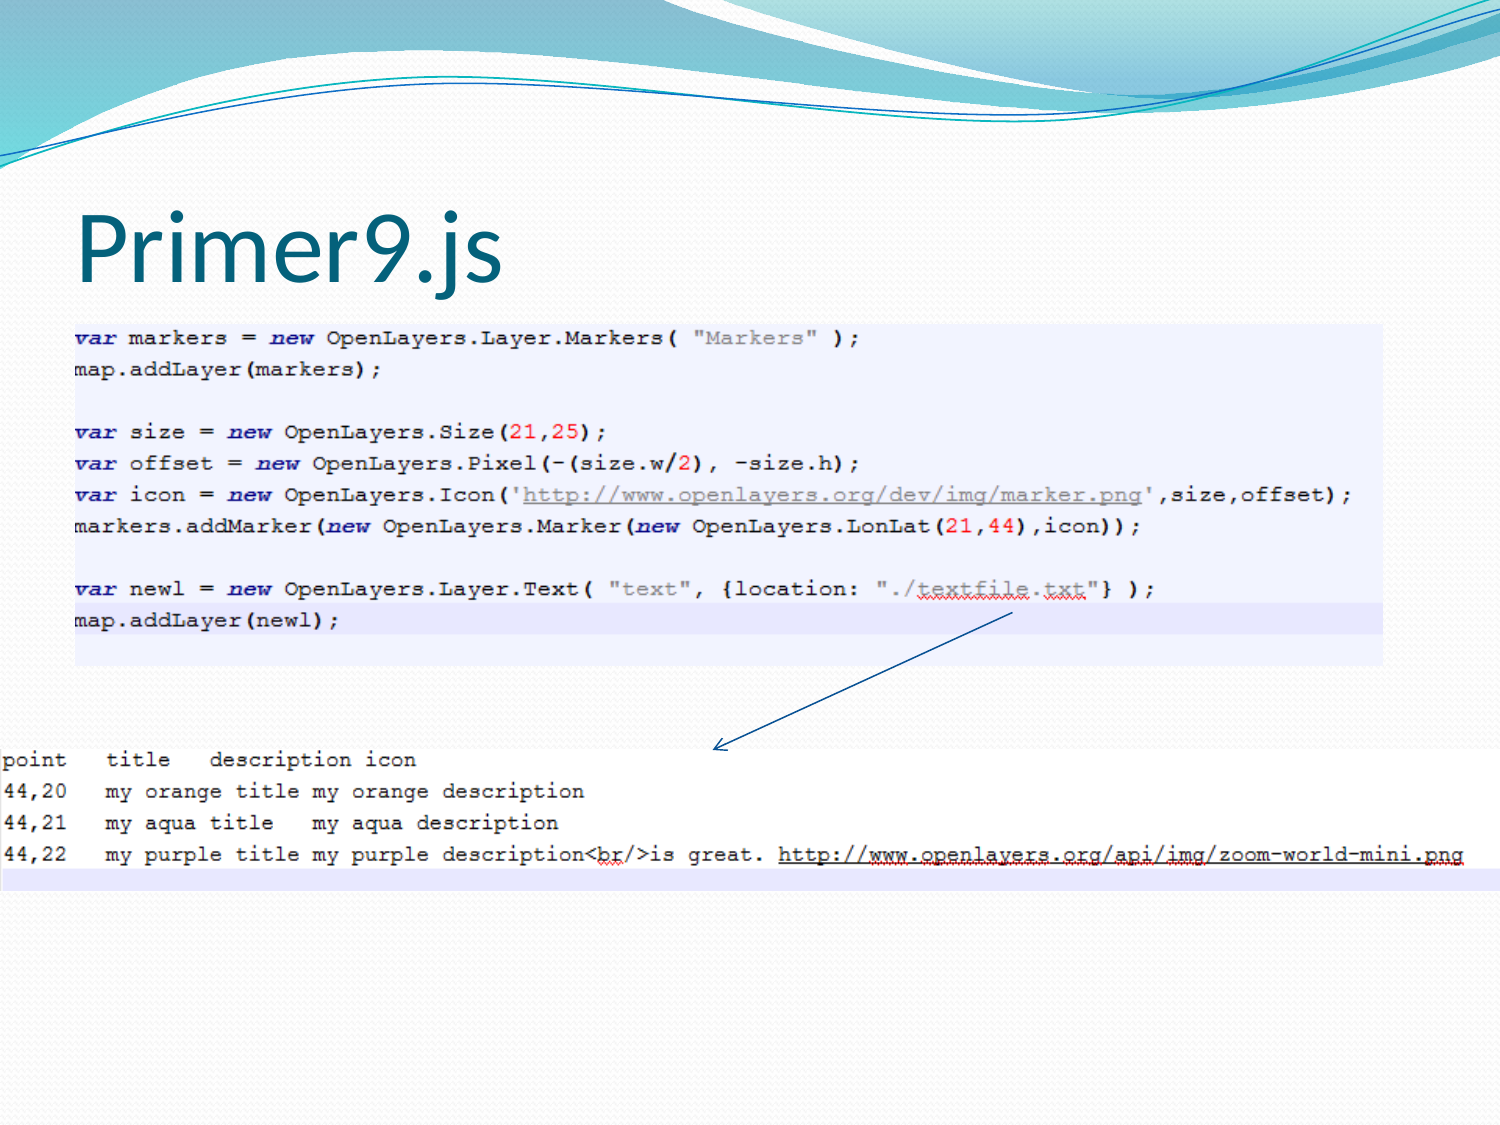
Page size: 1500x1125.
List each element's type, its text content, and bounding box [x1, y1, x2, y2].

title Primer9.js [75, 115, 1425, 303]
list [74, 324, 1383, 666]
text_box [712, 612, 1013, 751]
picture [0, 749, 1500, 891]
